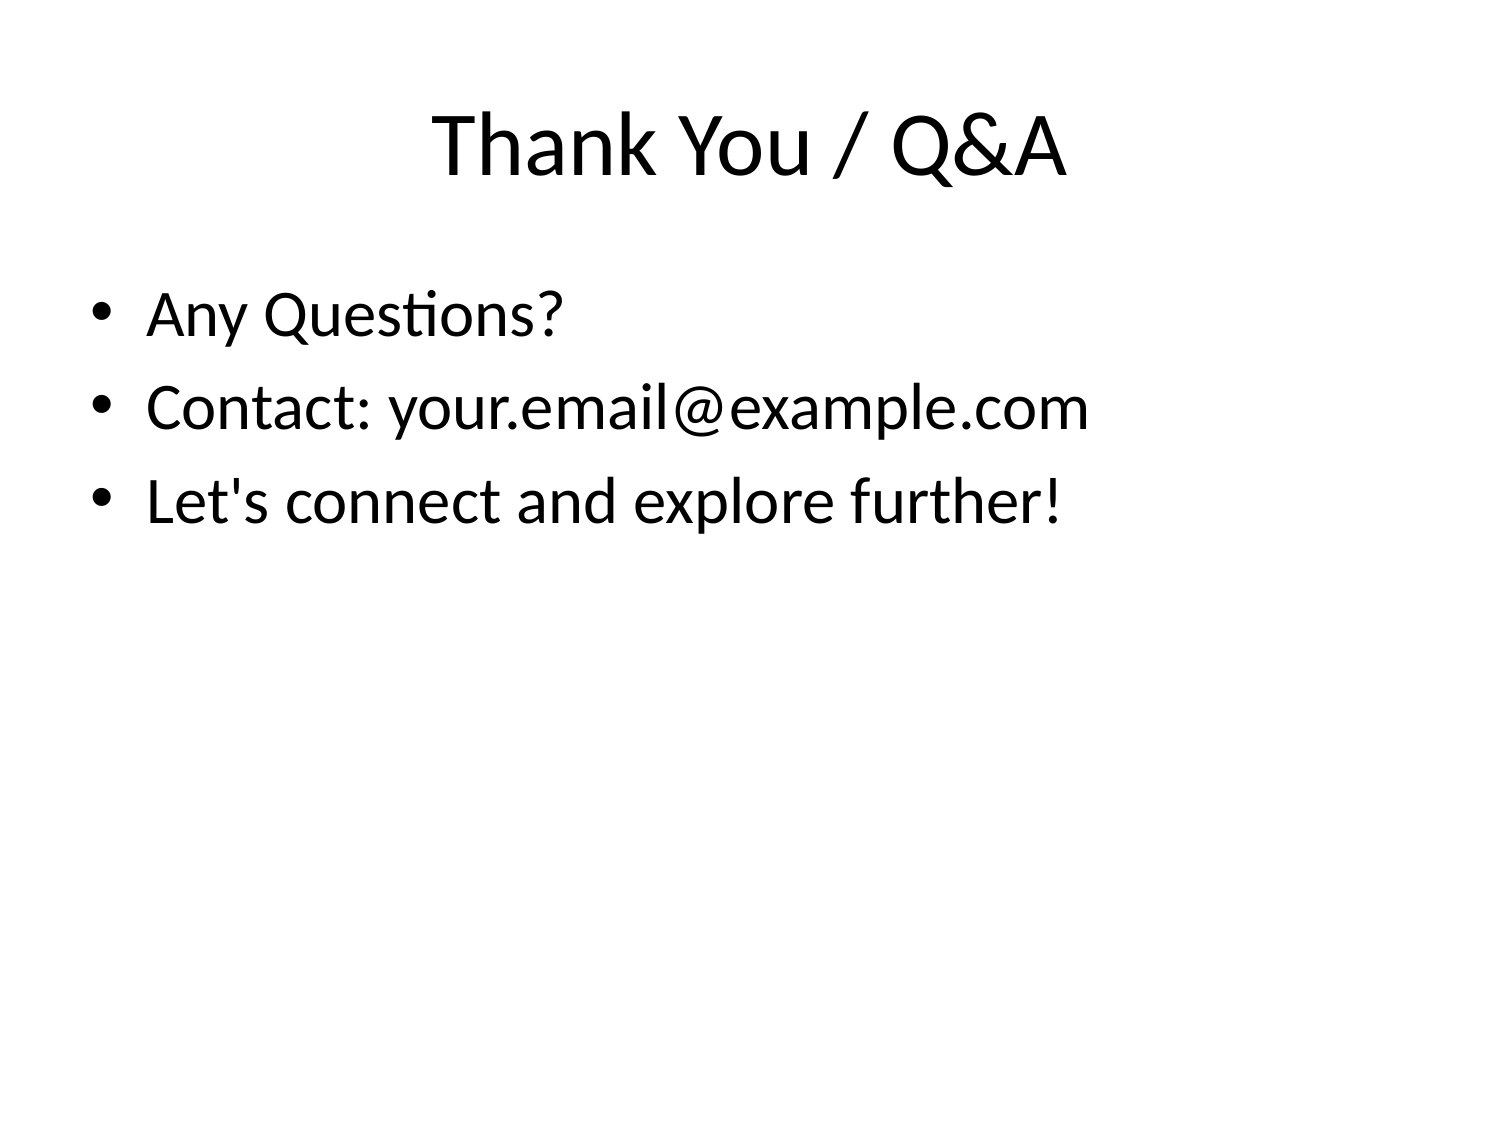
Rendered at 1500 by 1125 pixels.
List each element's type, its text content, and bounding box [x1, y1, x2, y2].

title Thank You / Q&A [75, 45, 1425, 233]
list Any Questions? Contact: your.email@example.com Let's connect and explore further! [75, 262, 1425, 1005]
